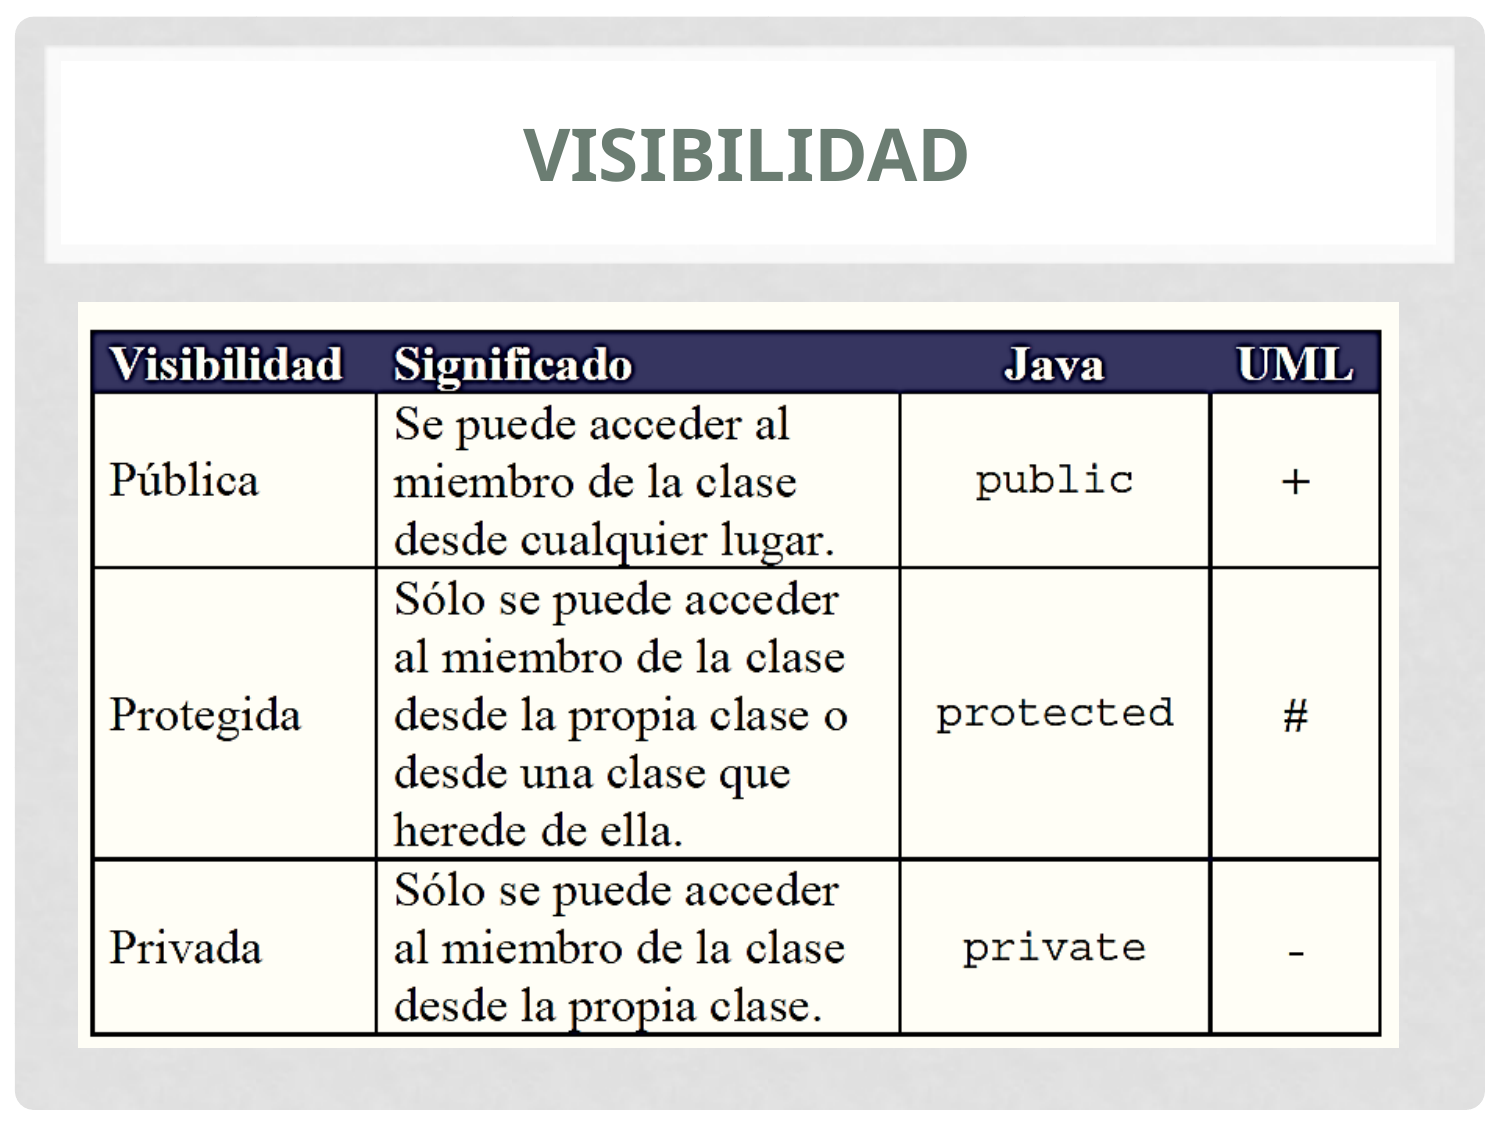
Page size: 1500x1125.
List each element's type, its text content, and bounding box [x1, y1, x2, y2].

title Visibilidad [69, 66, 1425, 238]
picture [78, 302, 1400, 1049]
